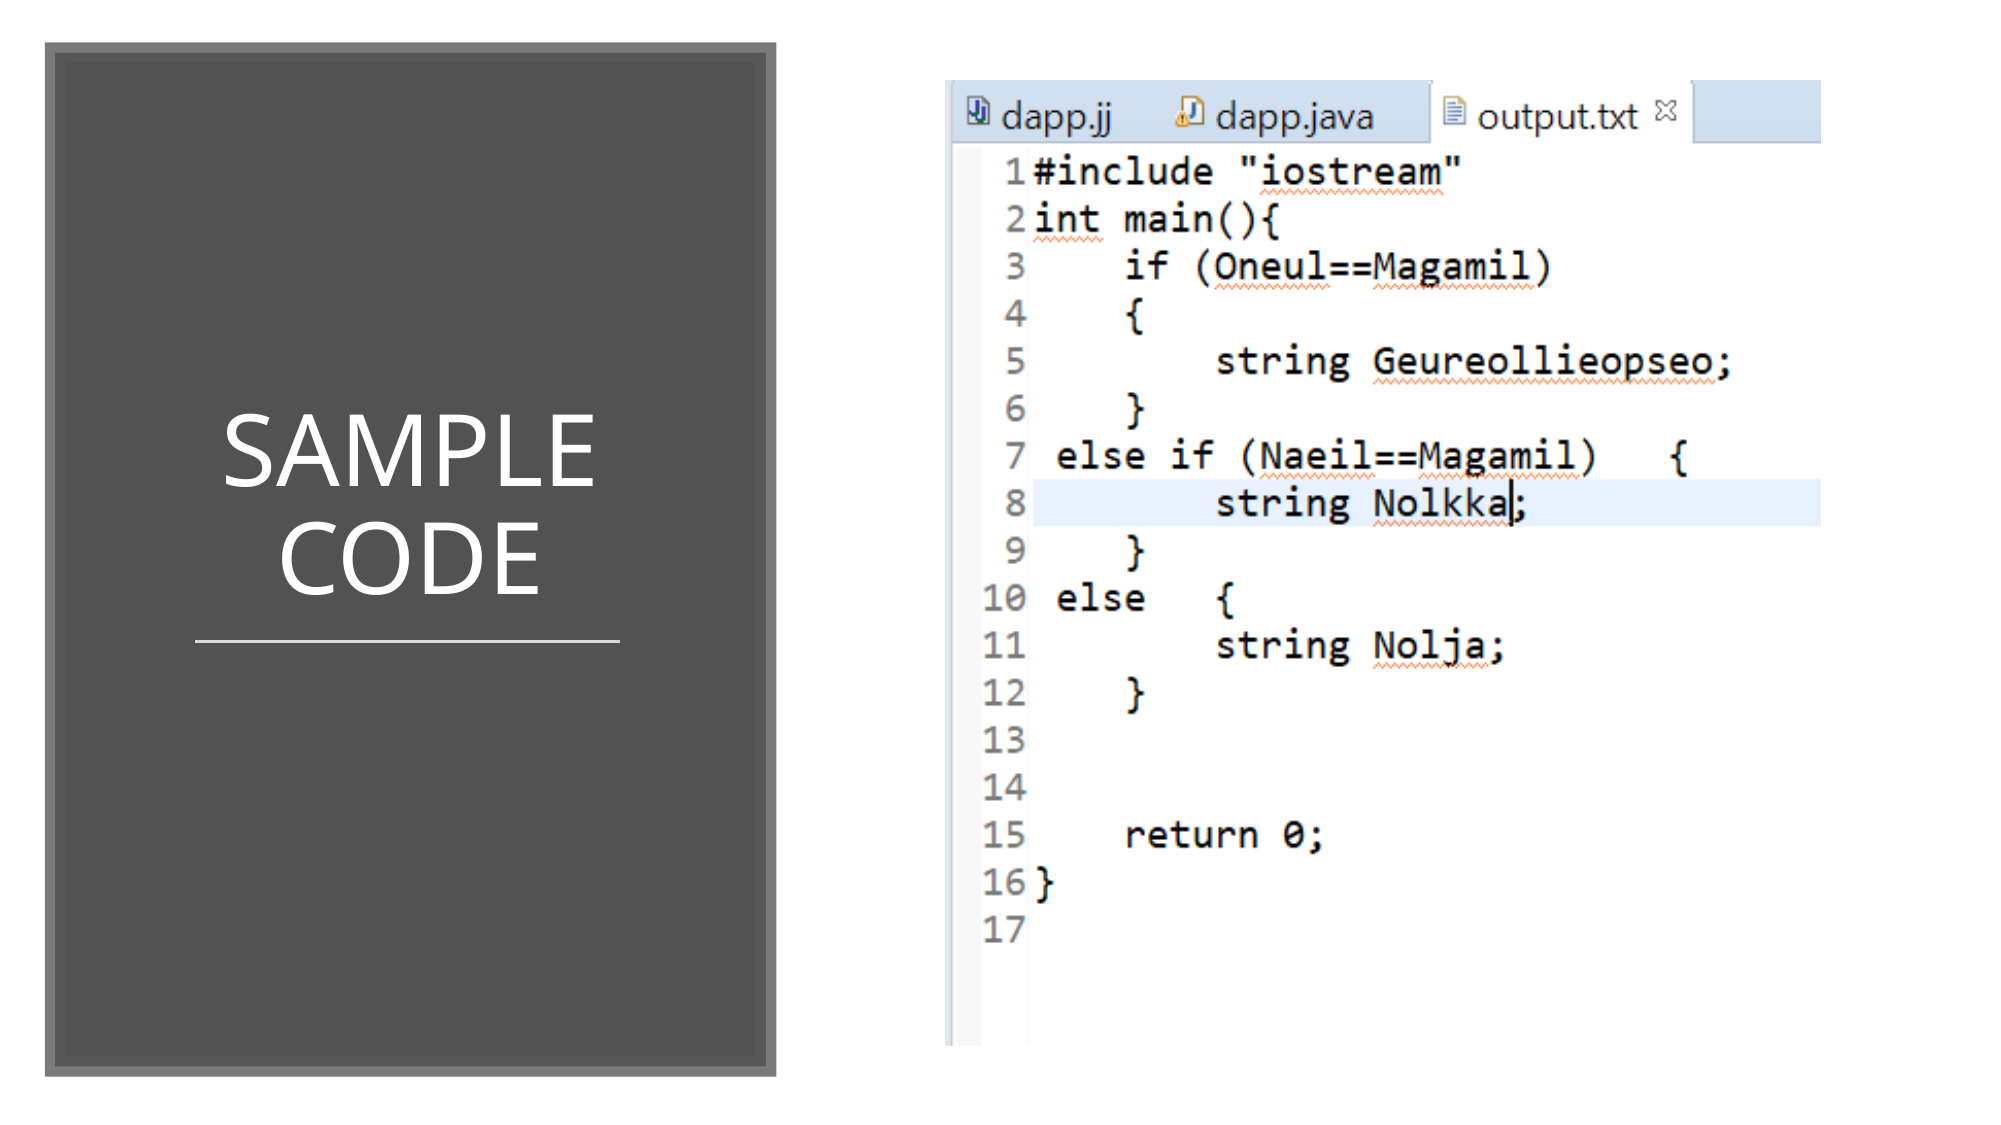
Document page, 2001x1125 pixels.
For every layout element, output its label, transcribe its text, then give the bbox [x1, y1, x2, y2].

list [945, 80, 1821, 1046]
text_box [54, 52, 767, 1067]
title SAMPLE CODE [110, 149, 711, 624]
